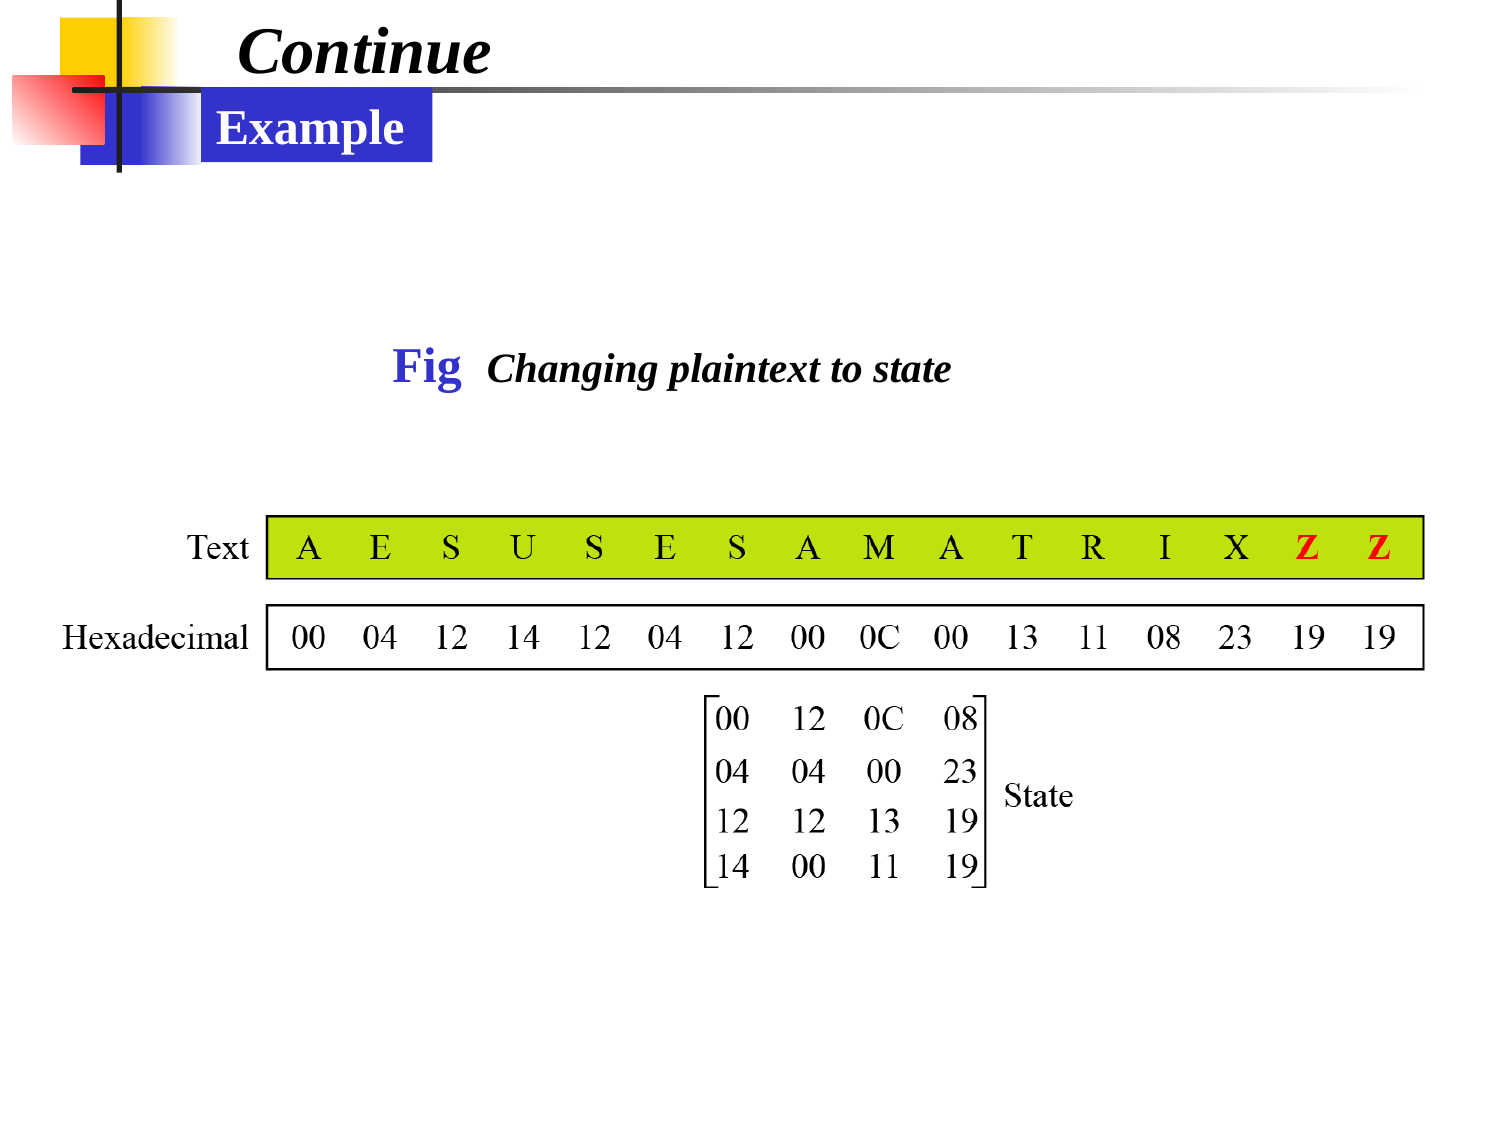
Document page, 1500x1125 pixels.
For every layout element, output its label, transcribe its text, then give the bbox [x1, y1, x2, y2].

picture [61, 515, 1426, 888]
text_box Fig Changing plaintext to state [377, 324, 968, 400]
text_box [116, 0, 122, 87]
text_box Example [201, 87, 433, 163]
text_box [508, 87, 1423, 93]
text_box [72, 87, 188, 93]
text_box Continue [188, 0, 508, 95]
text_box [116, 93, 122, 173]
text_box [141, 93, 202, 165]
text_box [12, 75, 105, 145]
text_box [122, 17, 177, 86]
text_box [60, 17, 116, 86]
text_box [80, 93, 116, 165]
text_box [122, 93, 141, 165]
